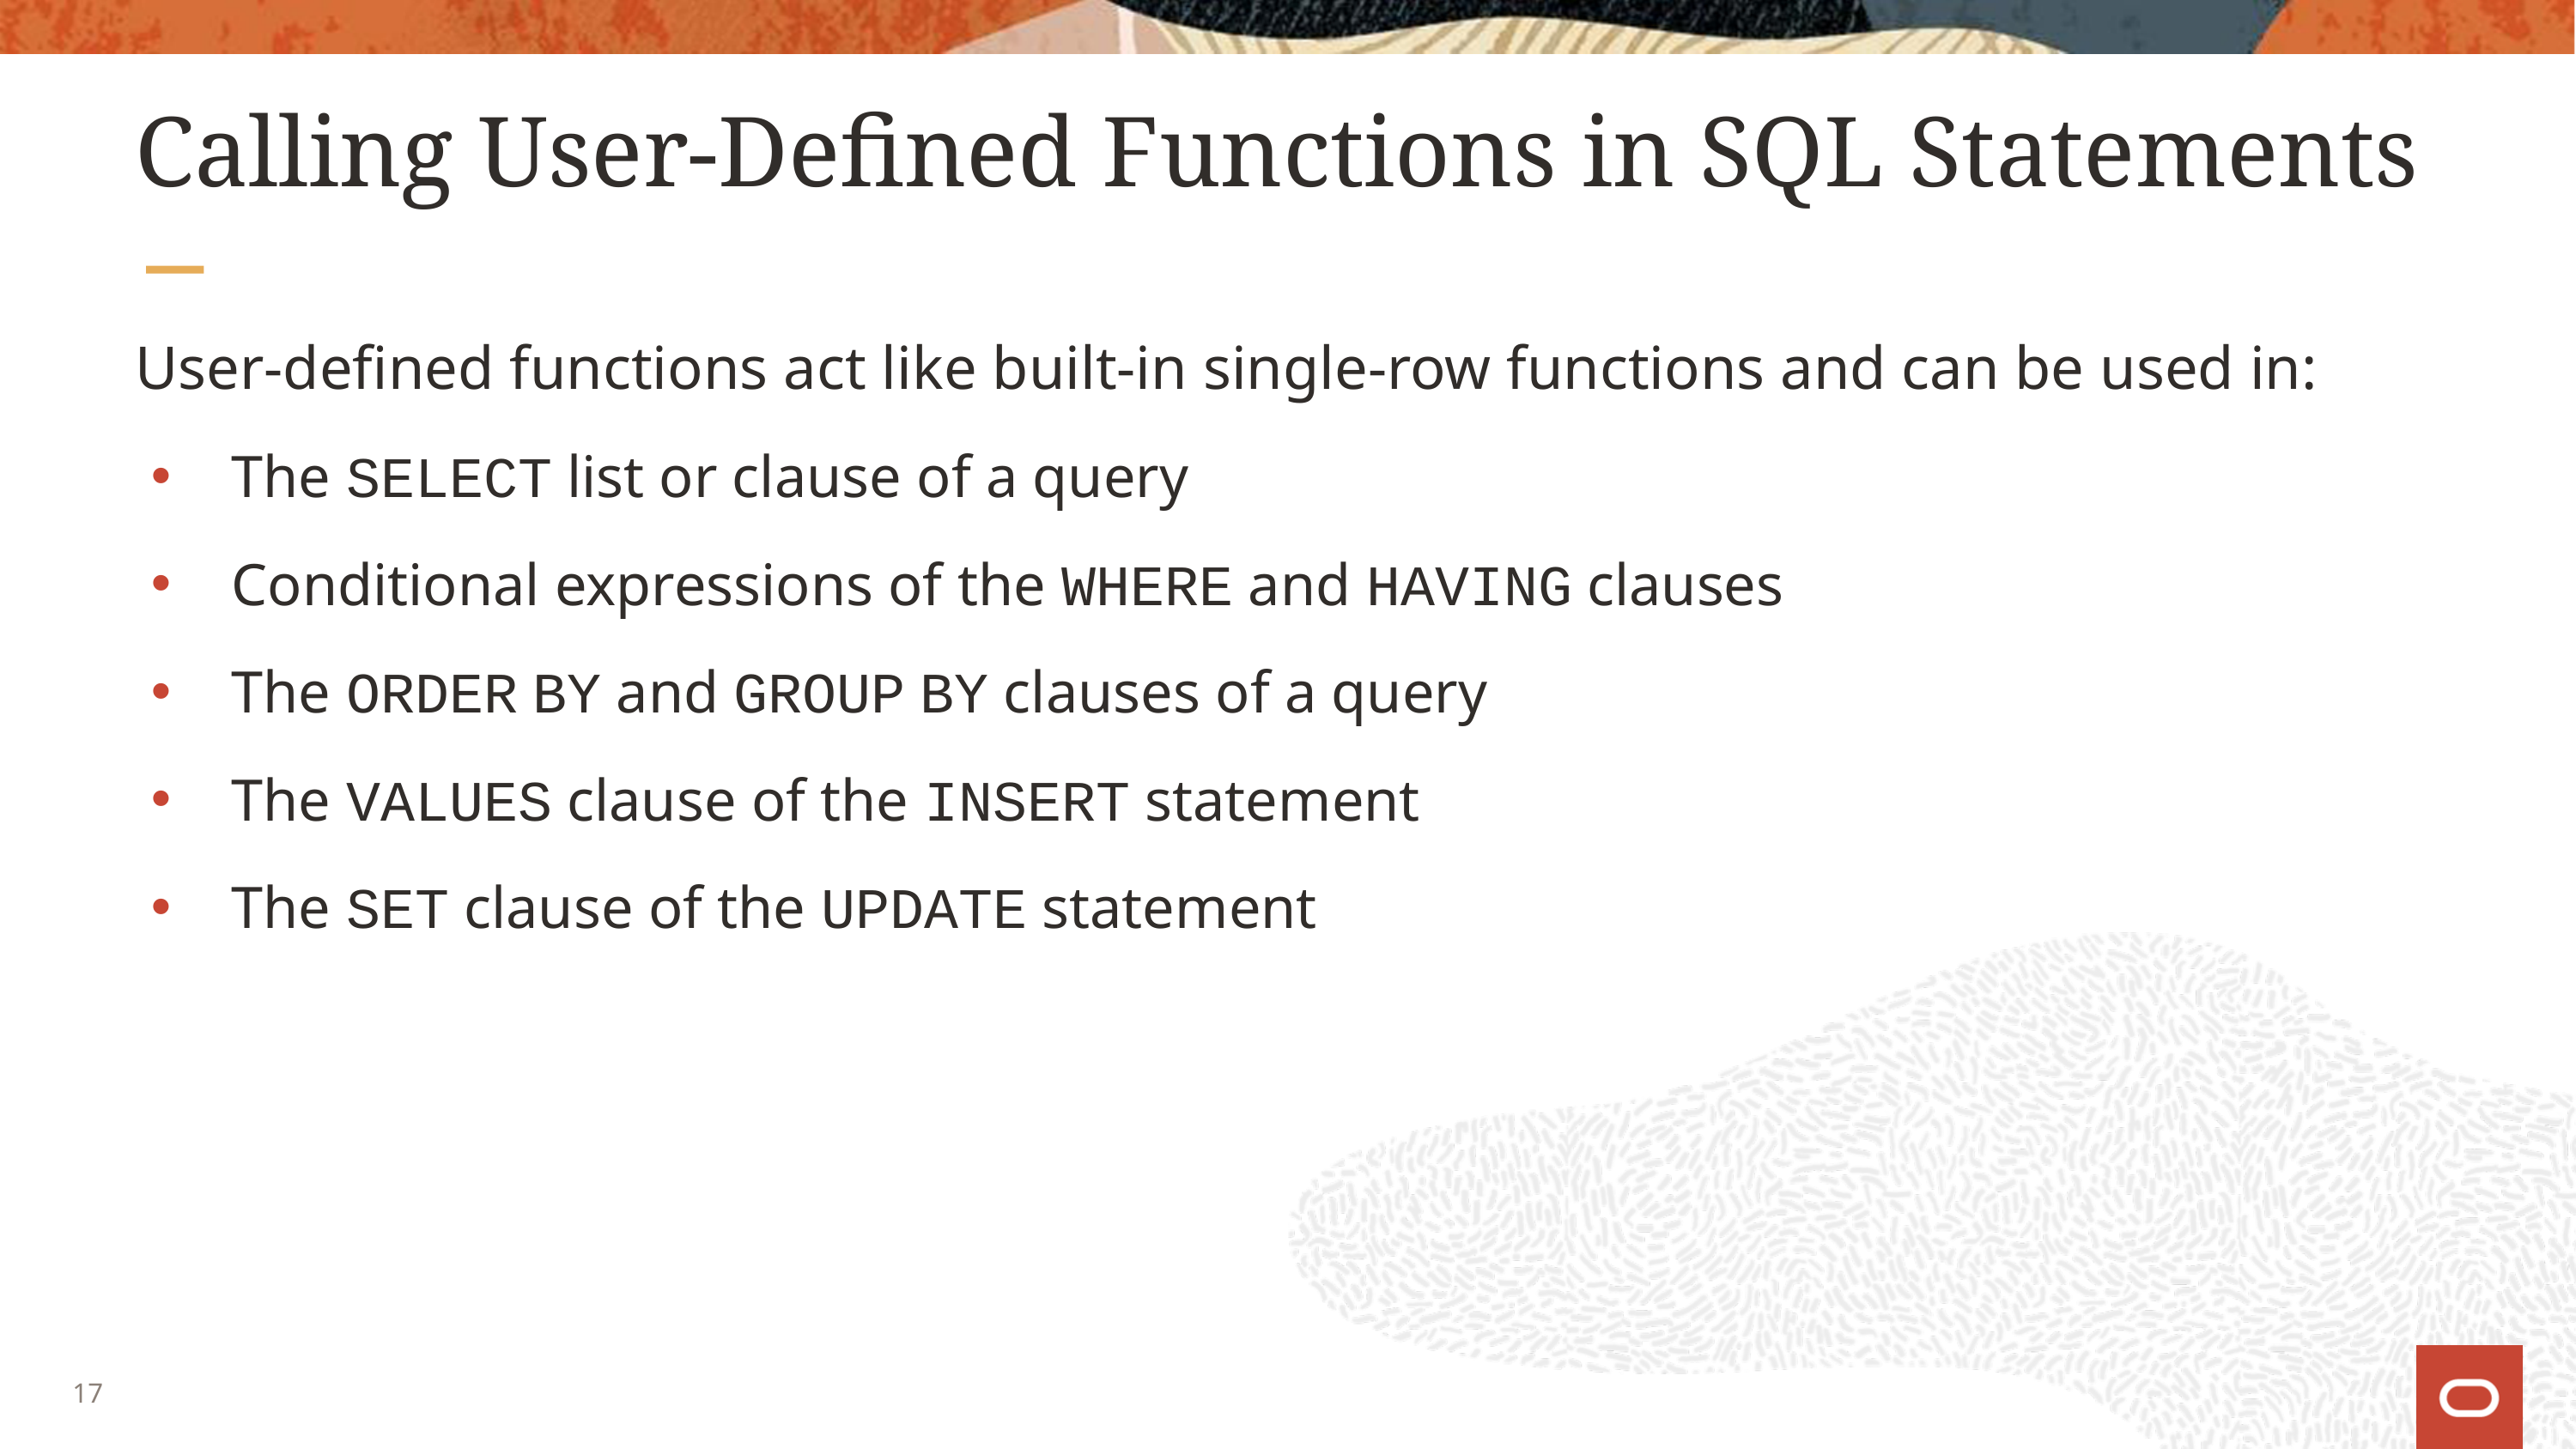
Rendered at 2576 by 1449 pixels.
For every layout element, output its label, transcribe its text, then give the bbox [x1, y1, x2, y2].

title Calling User-Defined Functions in SQL Statements [131, 86, 2445, 252]
picture [0, 0, 2576, 54]
list User-defined functions act like built-in single-row functions and can be used in: The SELECT list or clause of a query Conditional expressions of the WHERE and HAVING clauses The ORDER BY and GROUP BY clauses of a query The VALUES clause of the INSERT statement The SET clause of the UPDATE statement [131, 319, 2445, 1048]
picture [2416, 1345, 2523, 1449]
